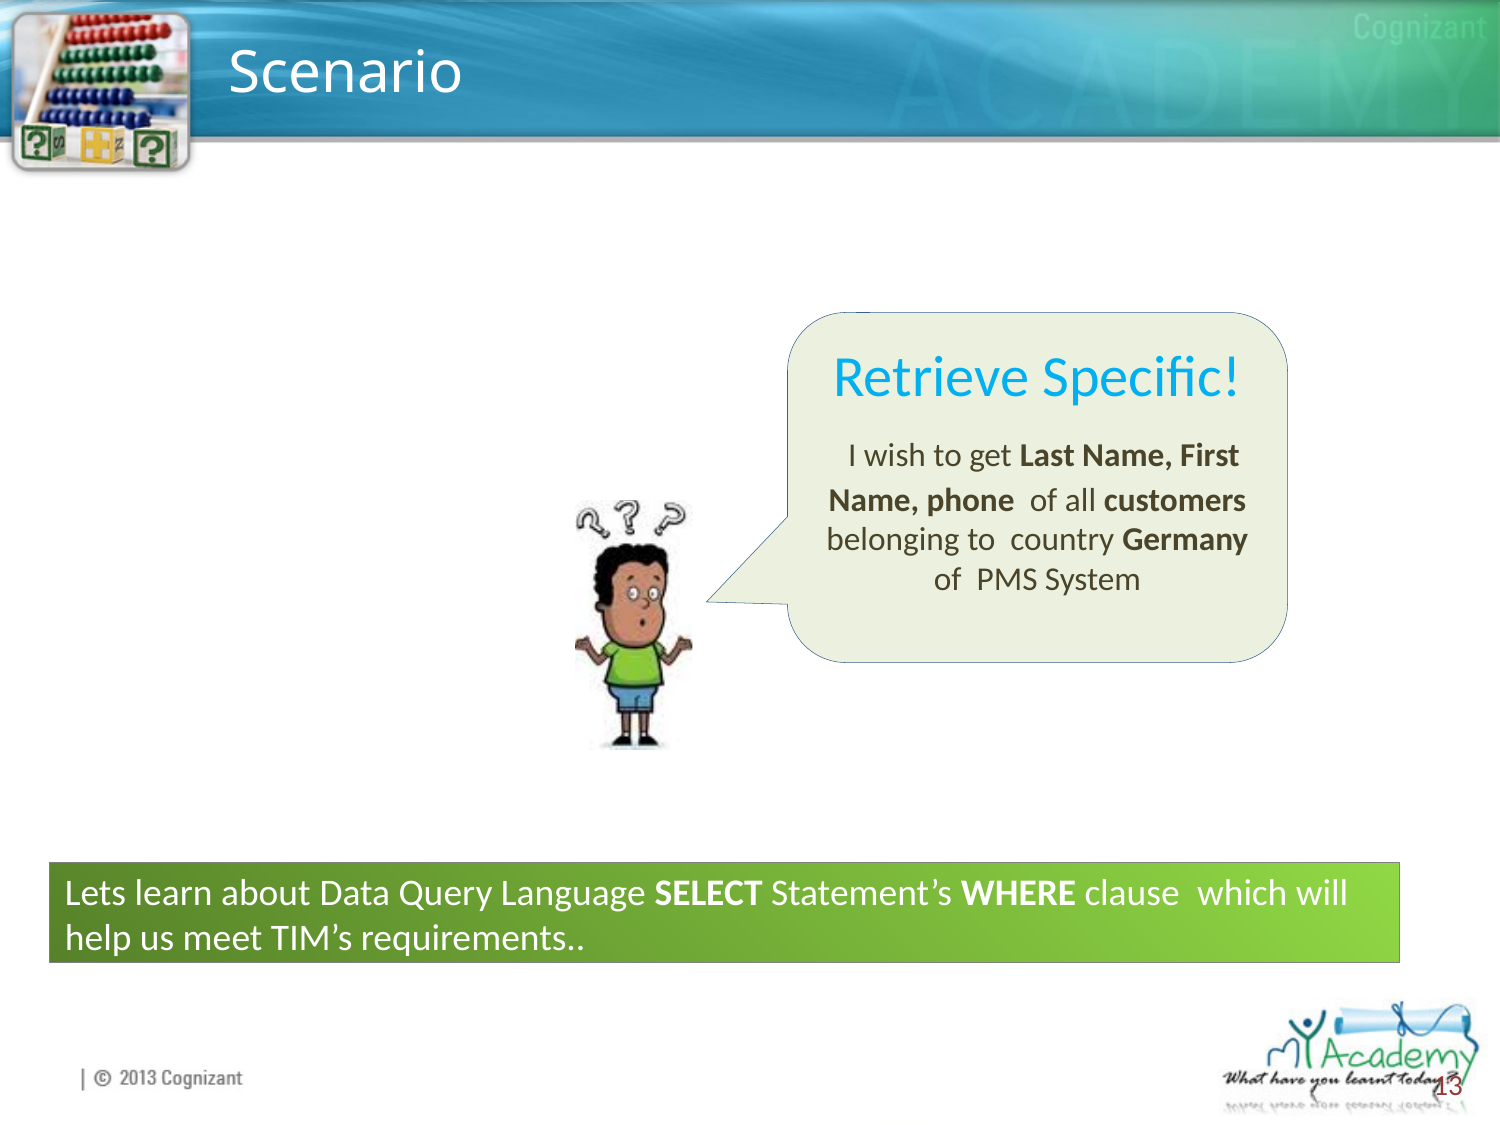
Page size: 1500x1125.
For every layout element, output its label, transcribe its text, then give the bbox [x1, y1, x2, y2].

text_box Retrieve Specific! I wish to get Last Name, First Name, phone of all customers belonging to country Germany of PMS System [704, 310, 1290, 665]
list [37, 263, 1463, 1076]
title Scenario [213, 0, 1500, 163]
picture [0, 0, 1500, 1125]
text_box Lets learn about Data Query Language SELECT Statement’s WHERE clause which will help us meet TIM’s requirements.. [48, 860, 1402, 965]
slide_number 13 [1418, 1059, 1492, 1112]
